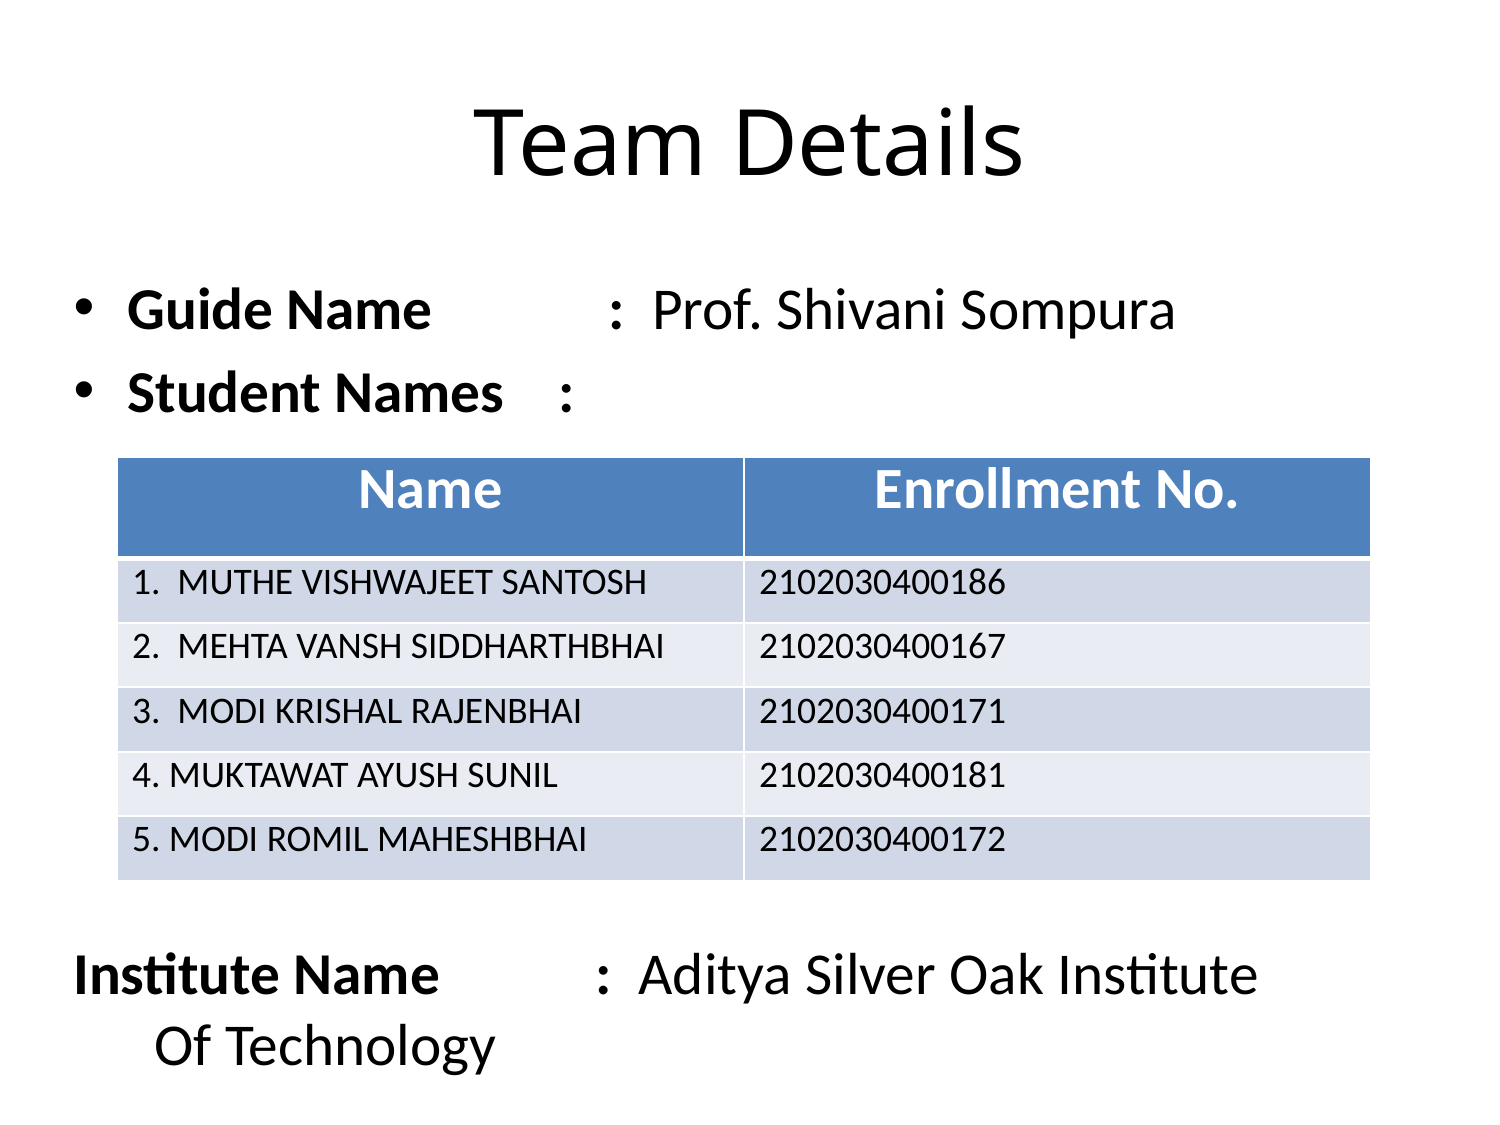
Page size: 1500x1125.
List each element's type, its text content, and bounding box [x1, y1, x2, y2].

table_cell 2102030400172 [745, 817, 1370, 880]
table_cell 2102030400181 [745, 753, 1370, 815]
table_header Enrollment No. [745, 458, 1370, 556]
table_cell 4. MUKTAWAT AYUSH SUNIL [118, 753, 743, 815]
list Guide Name : Prof. Shivani Sompura Student Names : Institute Name : Aditya Silver Oak Institute Of Technology [58, 262, 1425, 1090]
table_cell 2102030400186 [745, 561, 1370, 622]
table_cell 2. MEHTA VANSH SIDDHARTHBHAI [118, 624, 743, 686]
table_cell 1. MUTHE VISHWAJEET SANTOSH [118, 561, 743, 622]
table_cell 3. MODI KRISHAL RAJENBHAI [118, 688, 743, 751]
table_cell 2102030400167 [745, 624, 1370, 686]
title Team Details [75, 45, 1425, 233]
table_cell 5. MODI ROMIL MAHESHBHAI [118, 817, 743, 880]
table_header Name [118, 458, 743, 556]
table_cell 2102030400171 [745, 688, 1370, 751]
